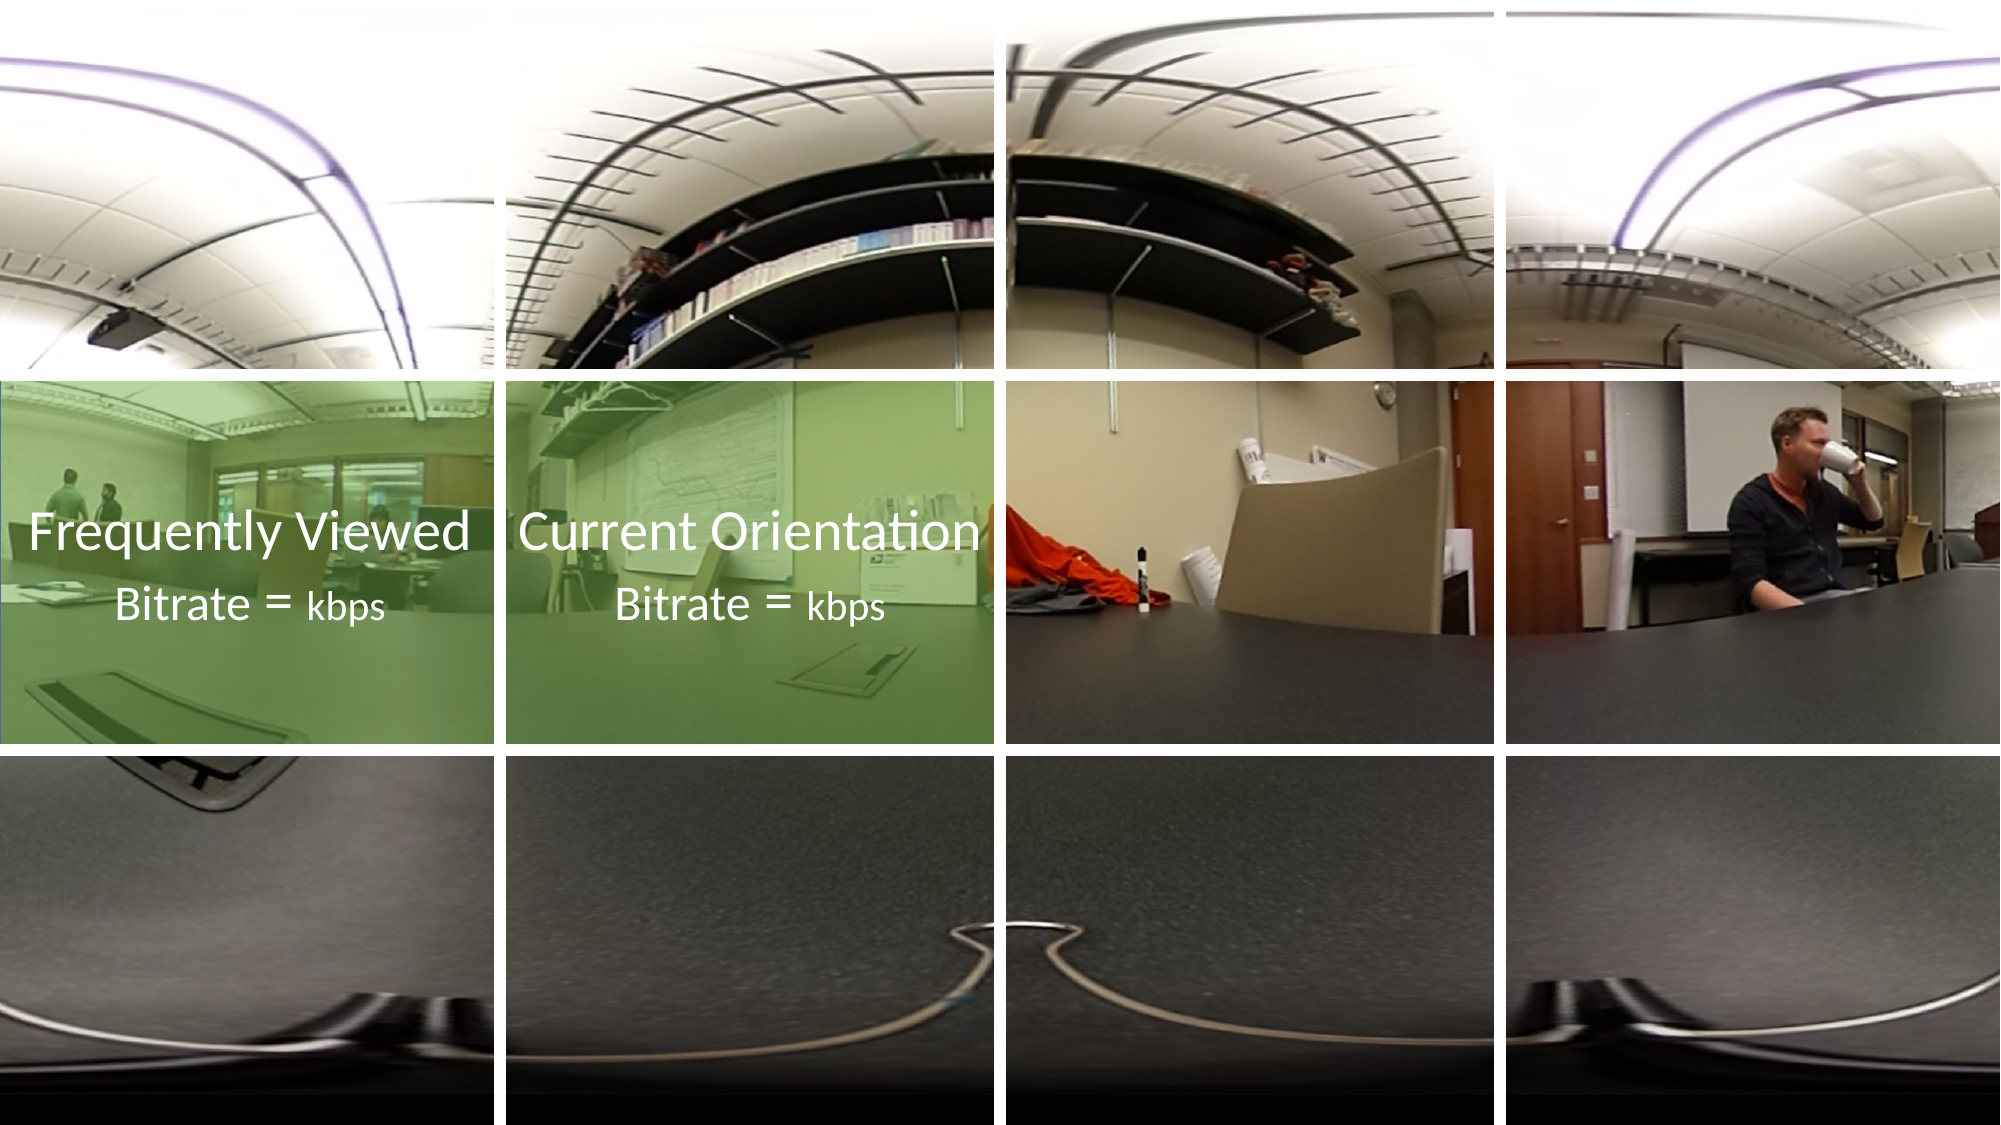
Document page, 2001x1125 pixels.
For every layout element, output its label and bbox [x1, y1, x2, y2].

text_box [0, 0, 2000, 1125]
